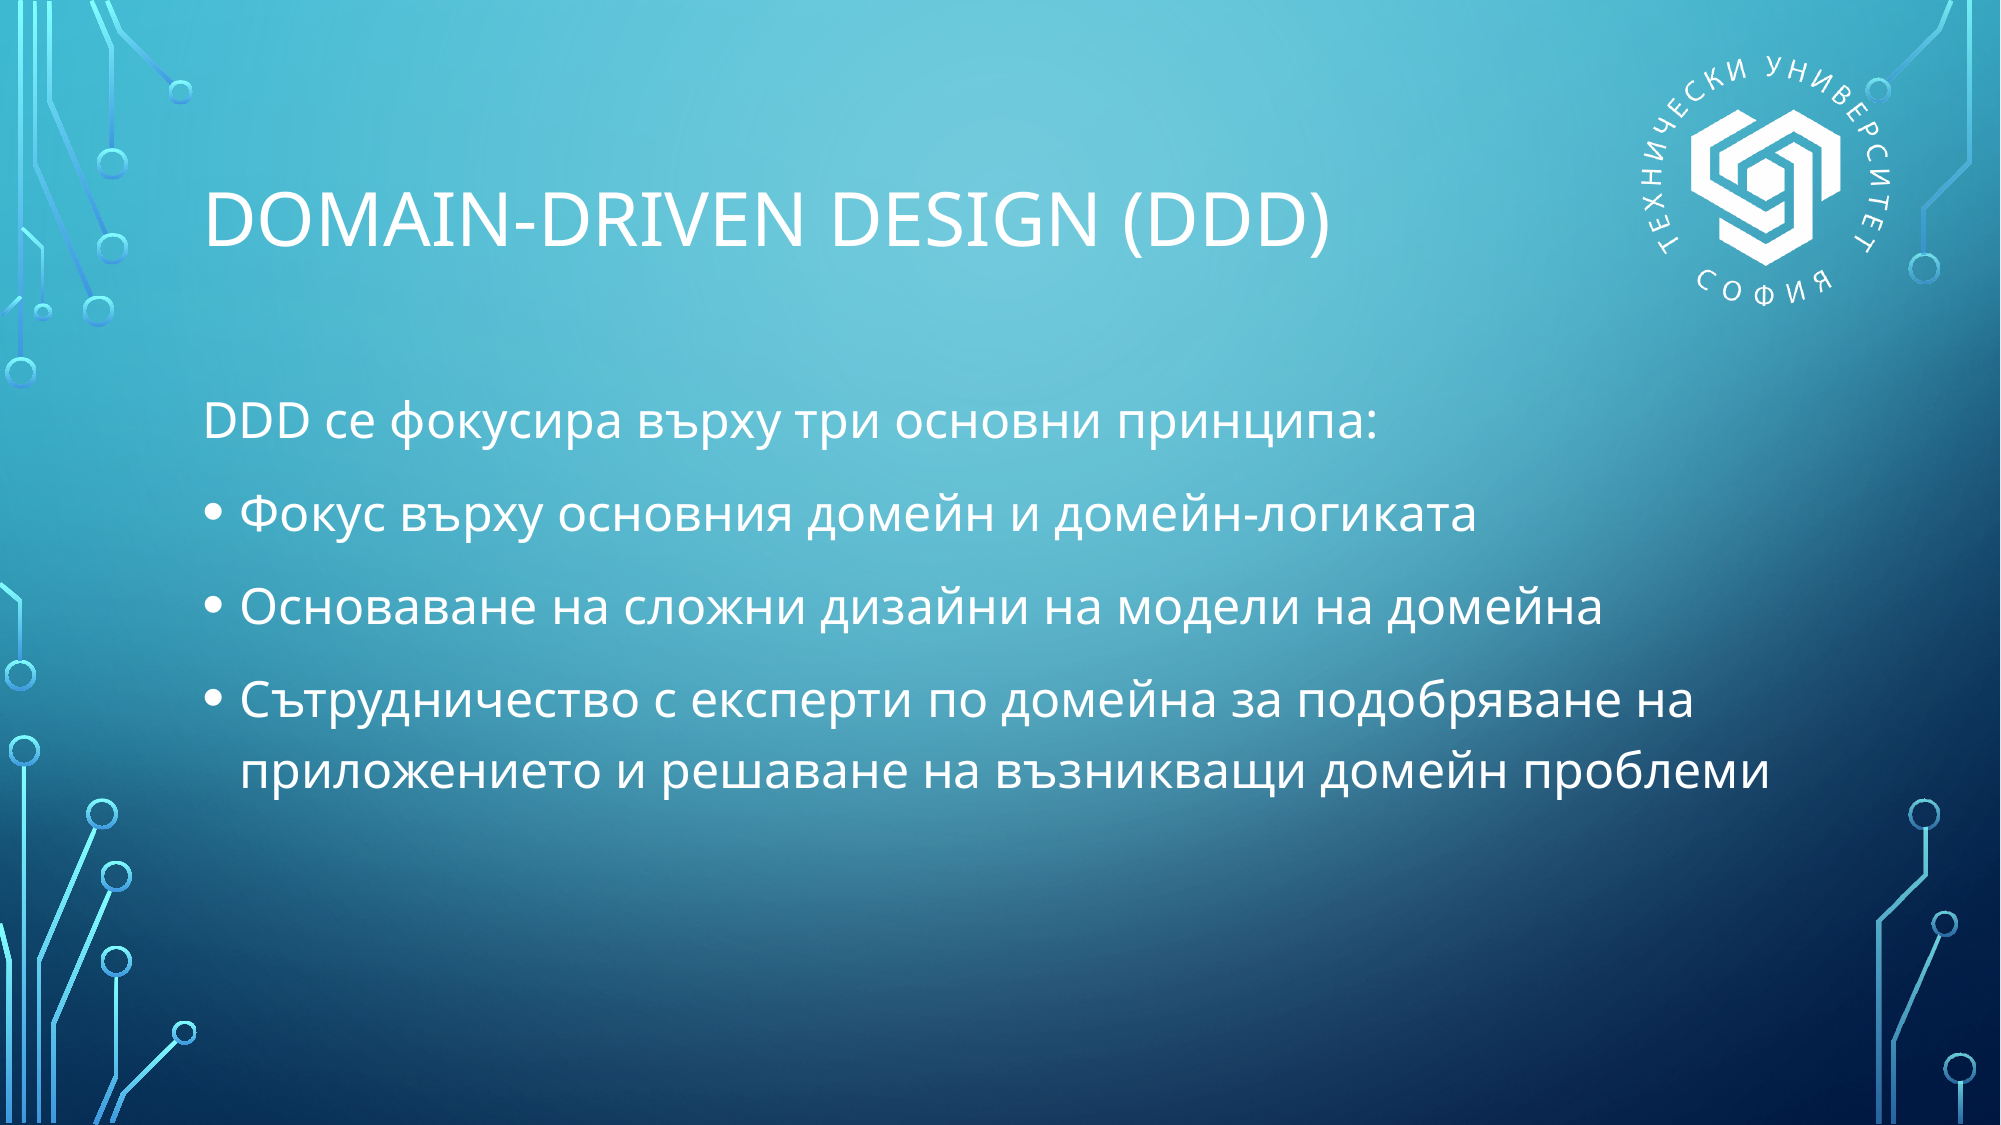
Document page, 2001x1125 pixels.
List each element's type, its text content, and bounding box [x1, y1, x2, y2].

picture [1641, 56, 1890, 306]
title Domain-Driven Design (DDD) [187, 101, 1813, 344]
list DDD се фокусира върху три основни принципа: Фокус върху основния домейн и домейн-логиката Основаване на сложни дизайни на модели на домейна Сътрудничество с експерти по домейна за подобряване на приложението и решаване на възникващи домейн проблеми [187, 369, 1813, 950]
